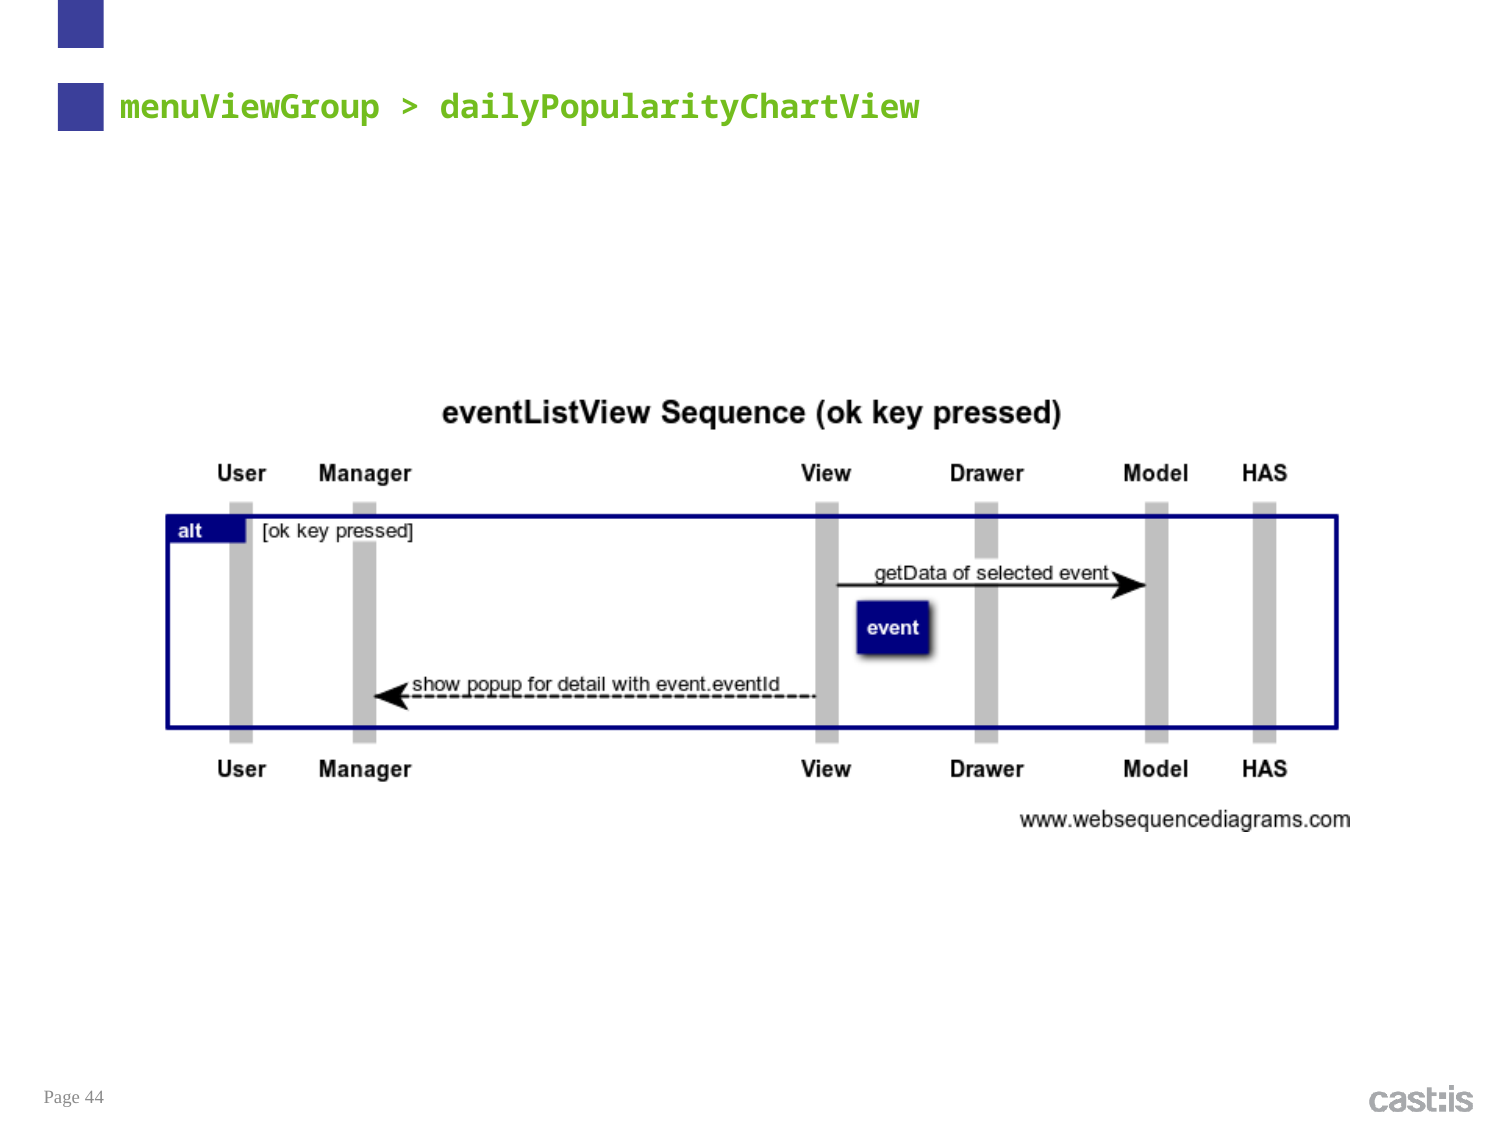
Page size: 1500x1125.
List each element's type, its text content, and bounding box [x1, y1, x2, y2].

title menuViewGroup > dailyPopularityChartView [105, 70, 1427, 140]
slide_number Page 44 [28, 1076, 147, 1117]
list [149, 375, 1351, 833]
picture [1369, 1085, 1473, 1112]
